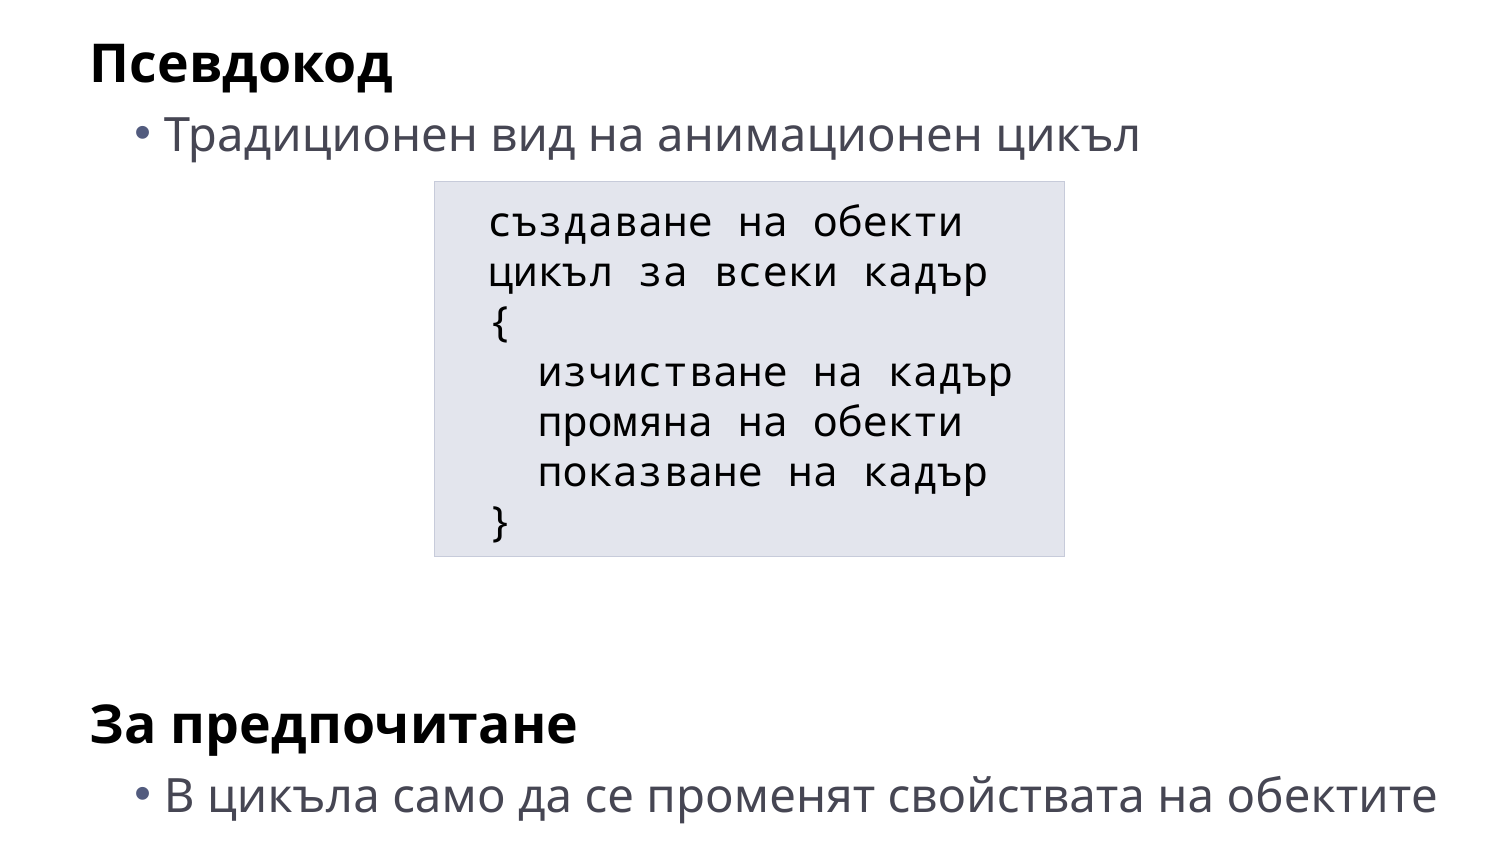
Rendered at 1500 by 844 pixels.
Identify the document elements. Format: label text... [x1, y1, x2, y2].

list Псевдокод Традиционен вид на анимационен цикъл За предпочитане В цикъла само да се променят свойствата на обектите [75, 21, 1475, 835]
text_box създаване на обекти цикъл за всеки кадър { изчистване на кадър промяна на обекти показване на кадър } [434, 181, 1065, 557]
